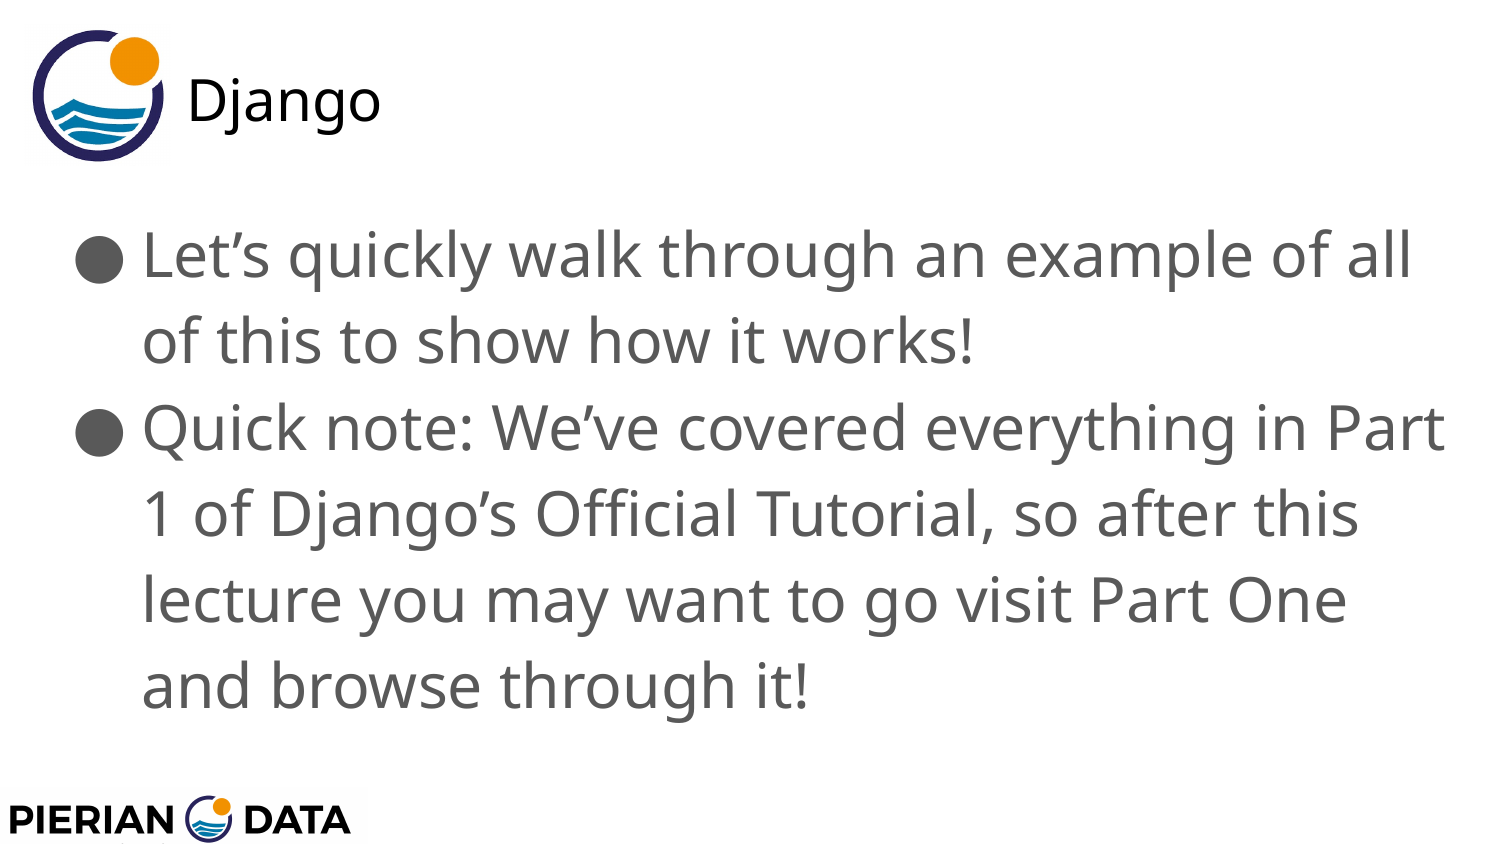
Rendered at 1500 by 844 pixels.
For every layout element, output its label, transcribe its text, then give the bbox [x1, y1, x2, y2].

title Django [176, 48, 1449, 143]
picture [0, 787, 368, 844]
list Let’s quickly walk through an example of all of this to show how it works! Quick note: We’ve covered everything in Part 1 of Django’s Official Tutorial, so after this lecture you may want to go visit Part One and browse through it! [51, 189, 1478, 750]
picture [24, 24, 172, 167]
